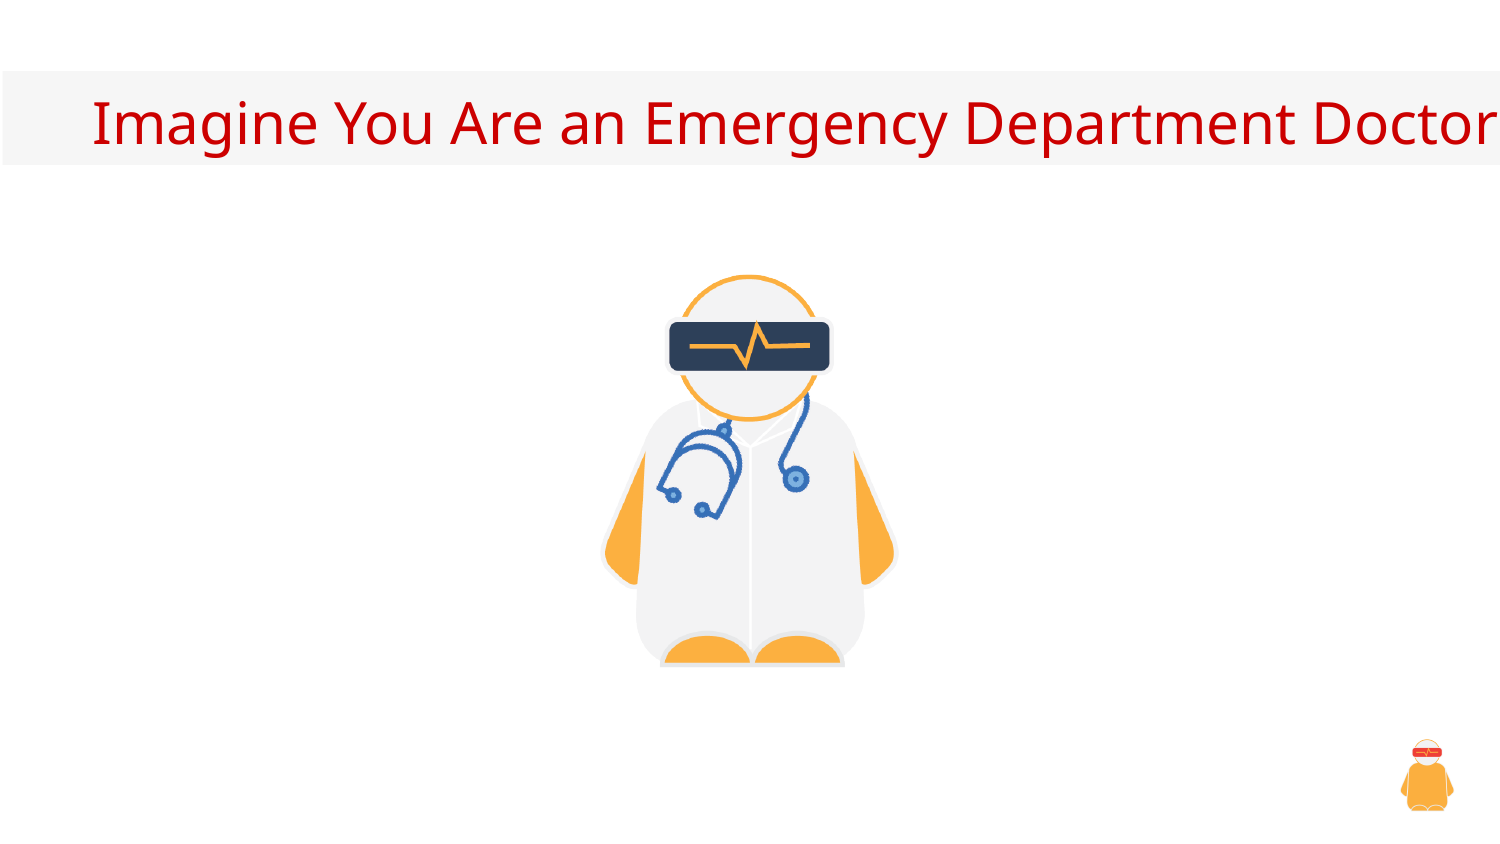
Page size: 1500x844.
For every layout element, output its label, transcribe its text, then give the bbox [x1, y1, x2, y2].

picture [574, 257, 926, 687]
picture [1375, 729, 1481, 825]
text_box Imagine You Are an Emergency Department Doctor [2, 71, 1500, 165]
